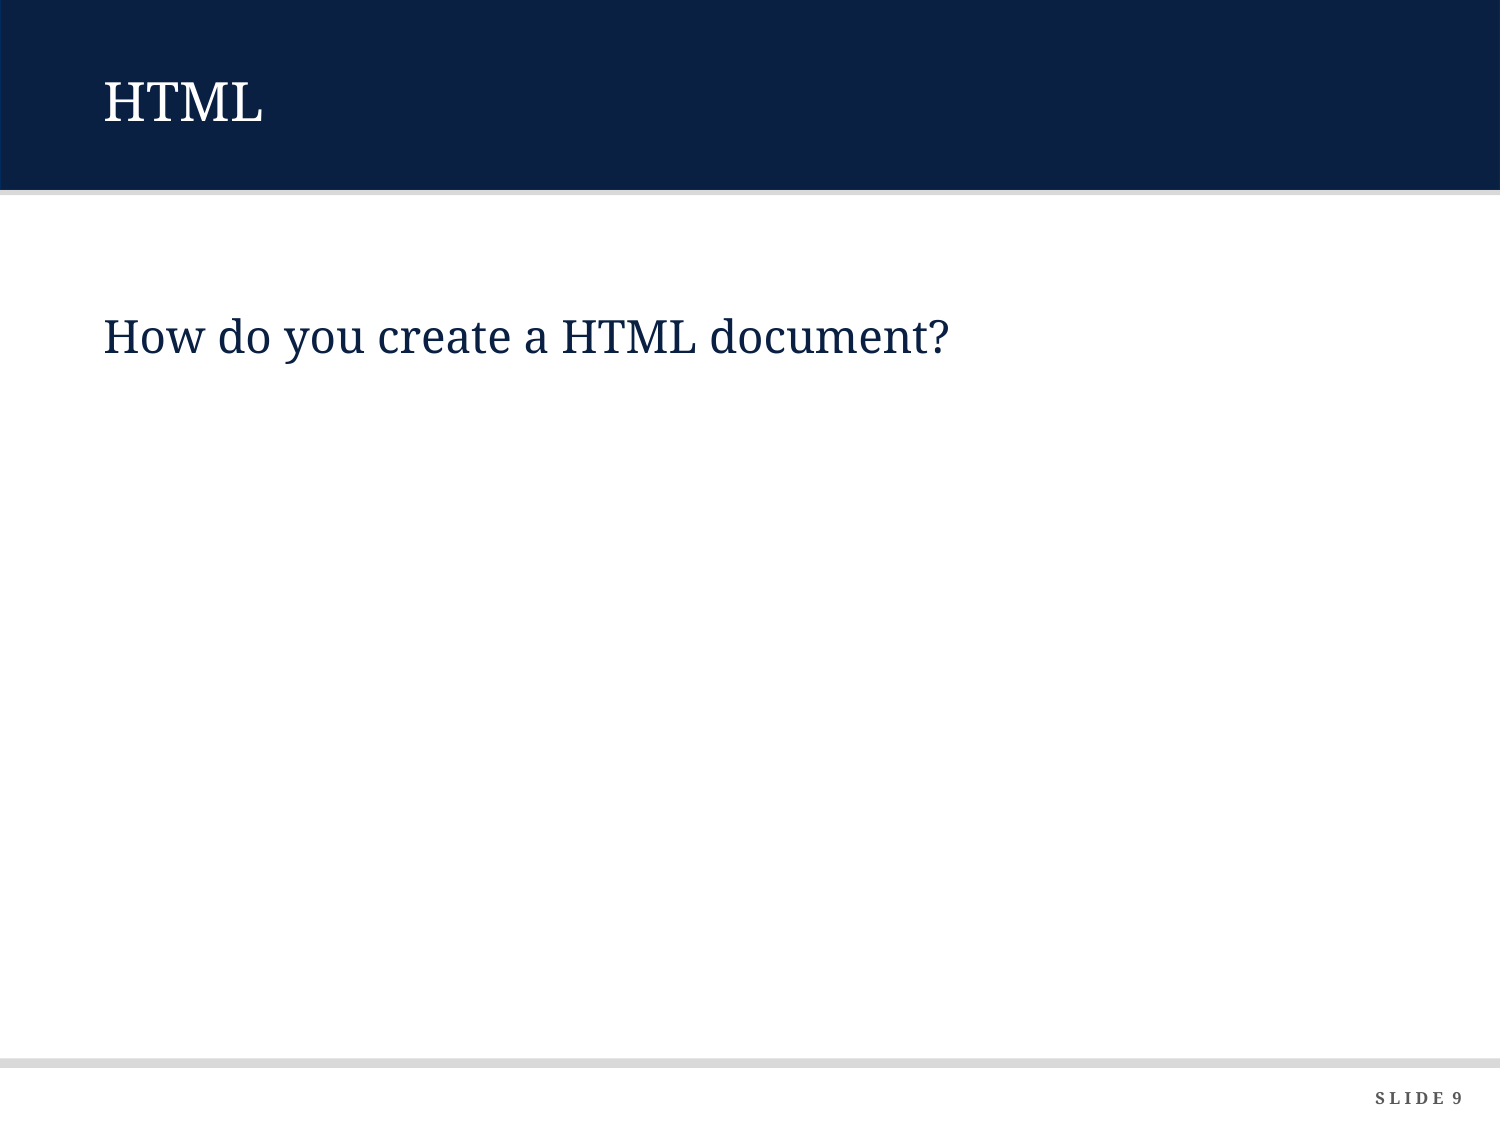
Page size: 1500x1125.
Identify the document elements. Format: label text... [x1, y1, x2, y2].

list How do you create a HTML document? [88, 237, 1422, 1003]
title HTML [88, 24, 1424, 176]
